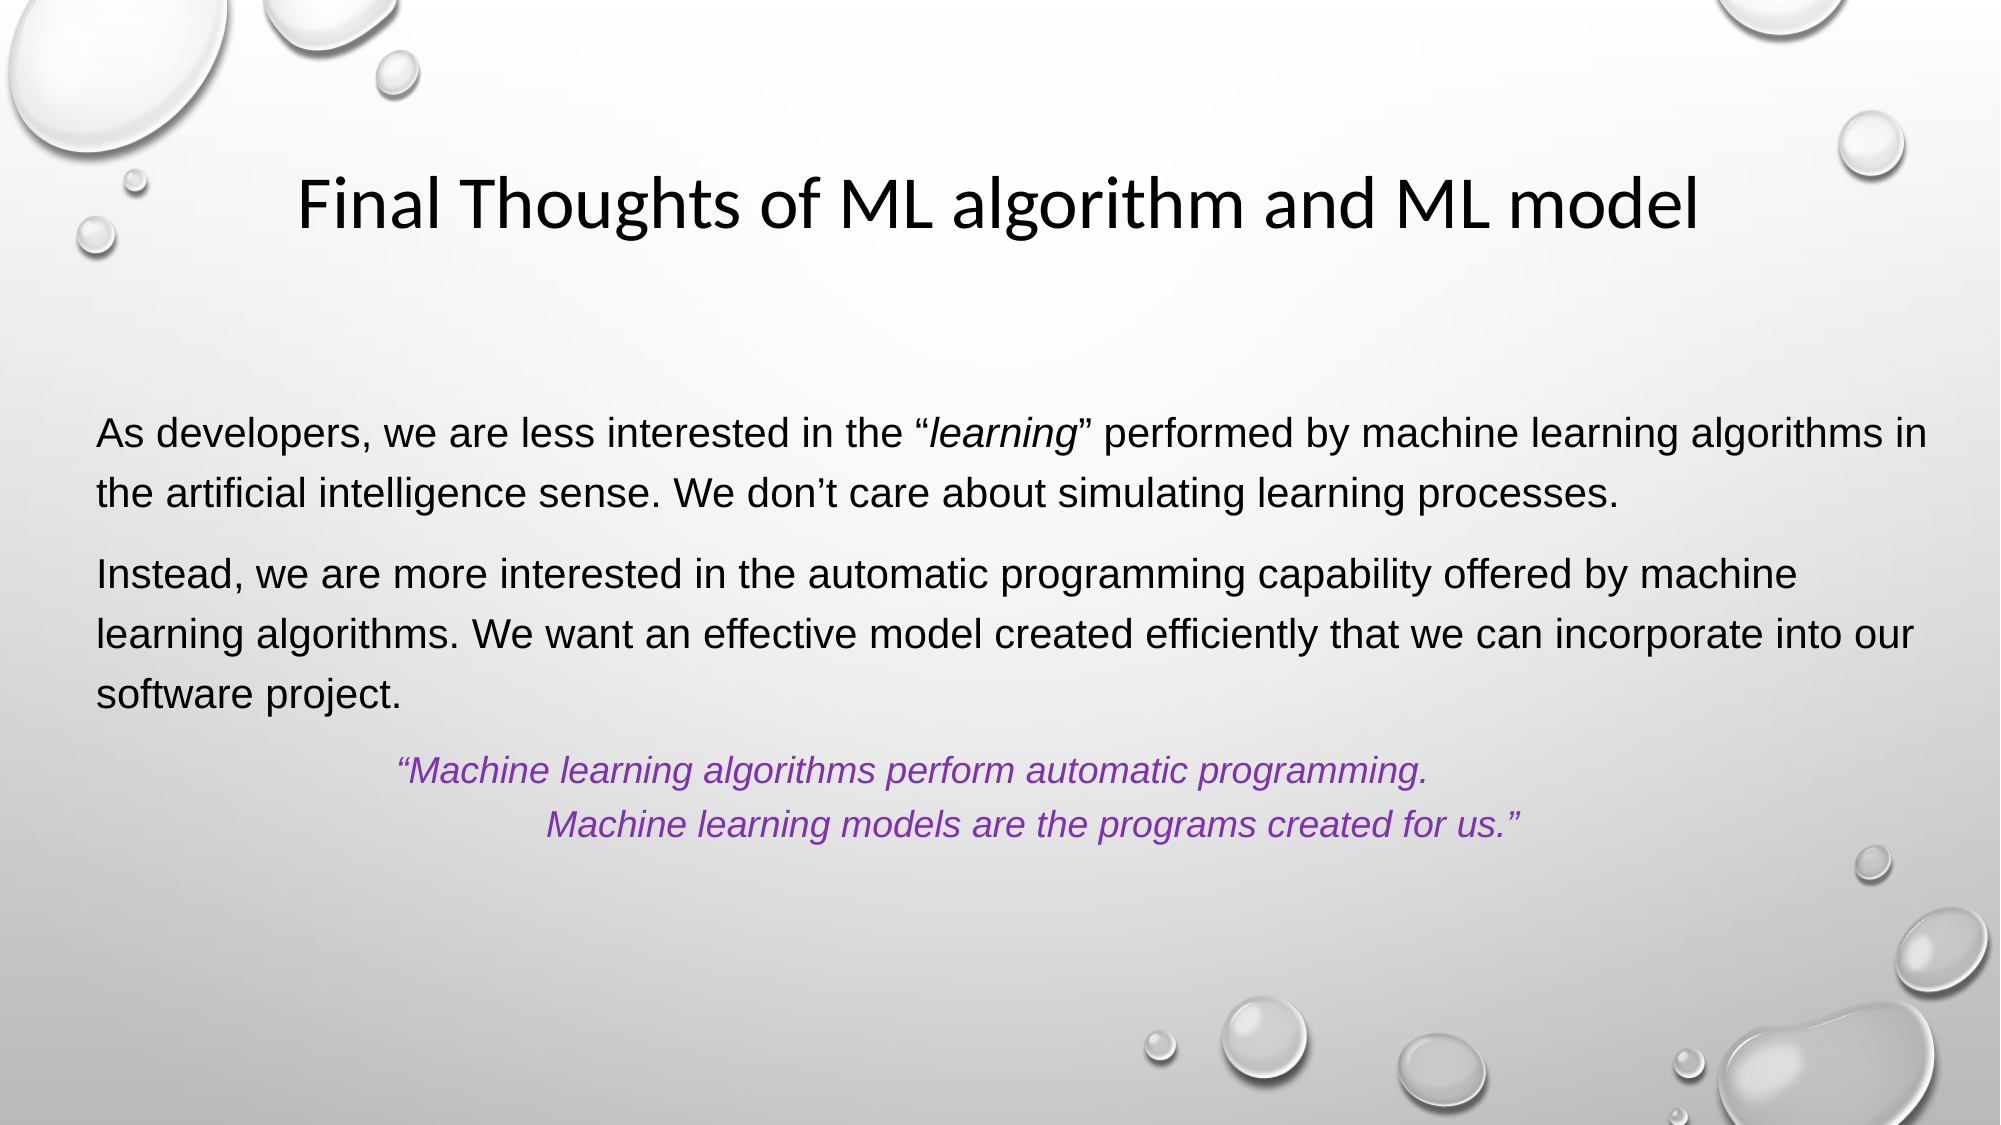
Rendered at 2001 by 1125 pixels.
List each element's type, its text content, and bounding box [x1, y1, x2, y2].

list As developers, we are less interested in the “learning” performed by machine learning algorithms in the artificial intelligence sense. We don’t care about simulating learning processes. Instead, we are more interested in the automatic programming capability offered by machine learning algorithms. We want an effective model created efficiently that we can incorporate into our software project. “Machine learning algorithms perform automatic programming. Machine learning models are the programs created for us.” [81, 388, 1955, 950]
title Final Thoughts of ML algorithm and ML model [149, 73, 1851, 335]
picture [0, 0, 2000, 1125]
